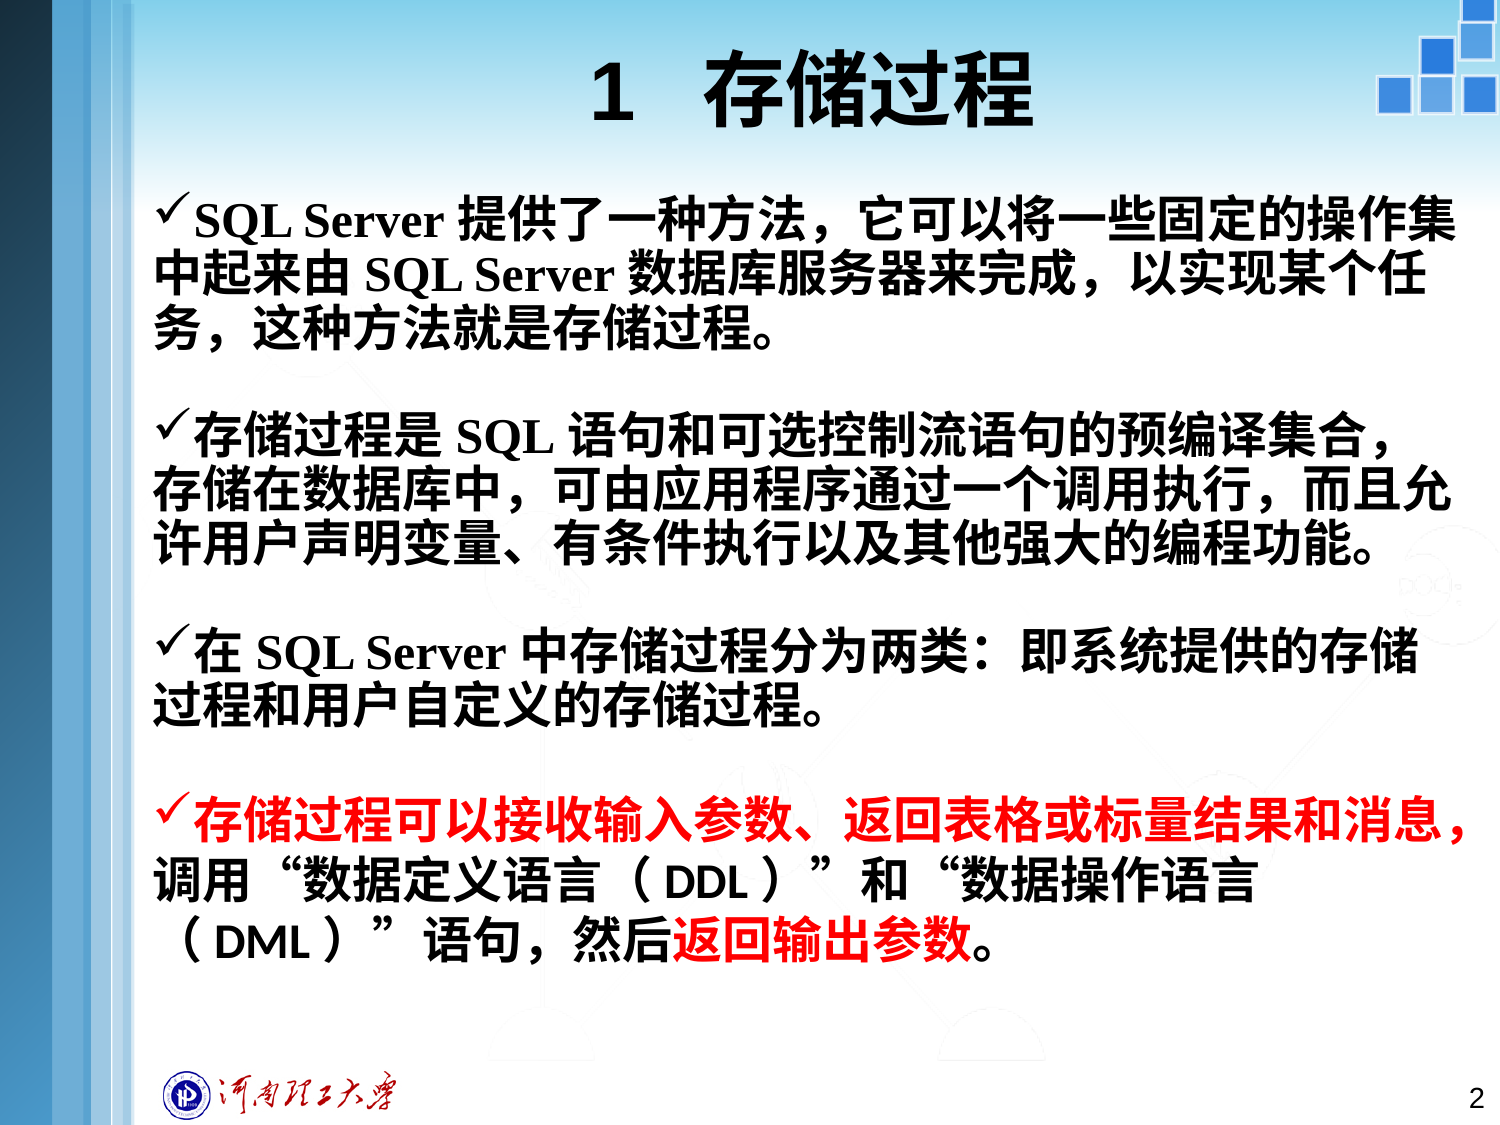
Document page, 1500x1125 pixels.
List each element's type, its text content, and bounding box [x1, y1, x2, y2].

title 1 存储过程 [312, 24, 1313, 151]
text_box SQL Server提供了一种方法，它可以将一些固定的操作集中起来由SQL Server数据库服务器来完成，以实现某个任务，这种方法就是存储过程。 存储过程是SQL语句和可选控制流语句的预编译集合，存储在数据库中，可由应用程序通过一个调用执行，而且允许用户声明变量、有条件执行以及其他强大的编程功能。 在SQL Server中存储过程分为两类：即系统提供的存储过程和用户自定义的存储过程。 存储过程可以接收输入参数、返回表格或标量结果和消息，调用“数据定义语言（DDL）”和“数据操作语言（DML）”语句，然后返回输出参数。 [137, 187, 1475, 976]
picture [132, 212, 1500, 1125]
